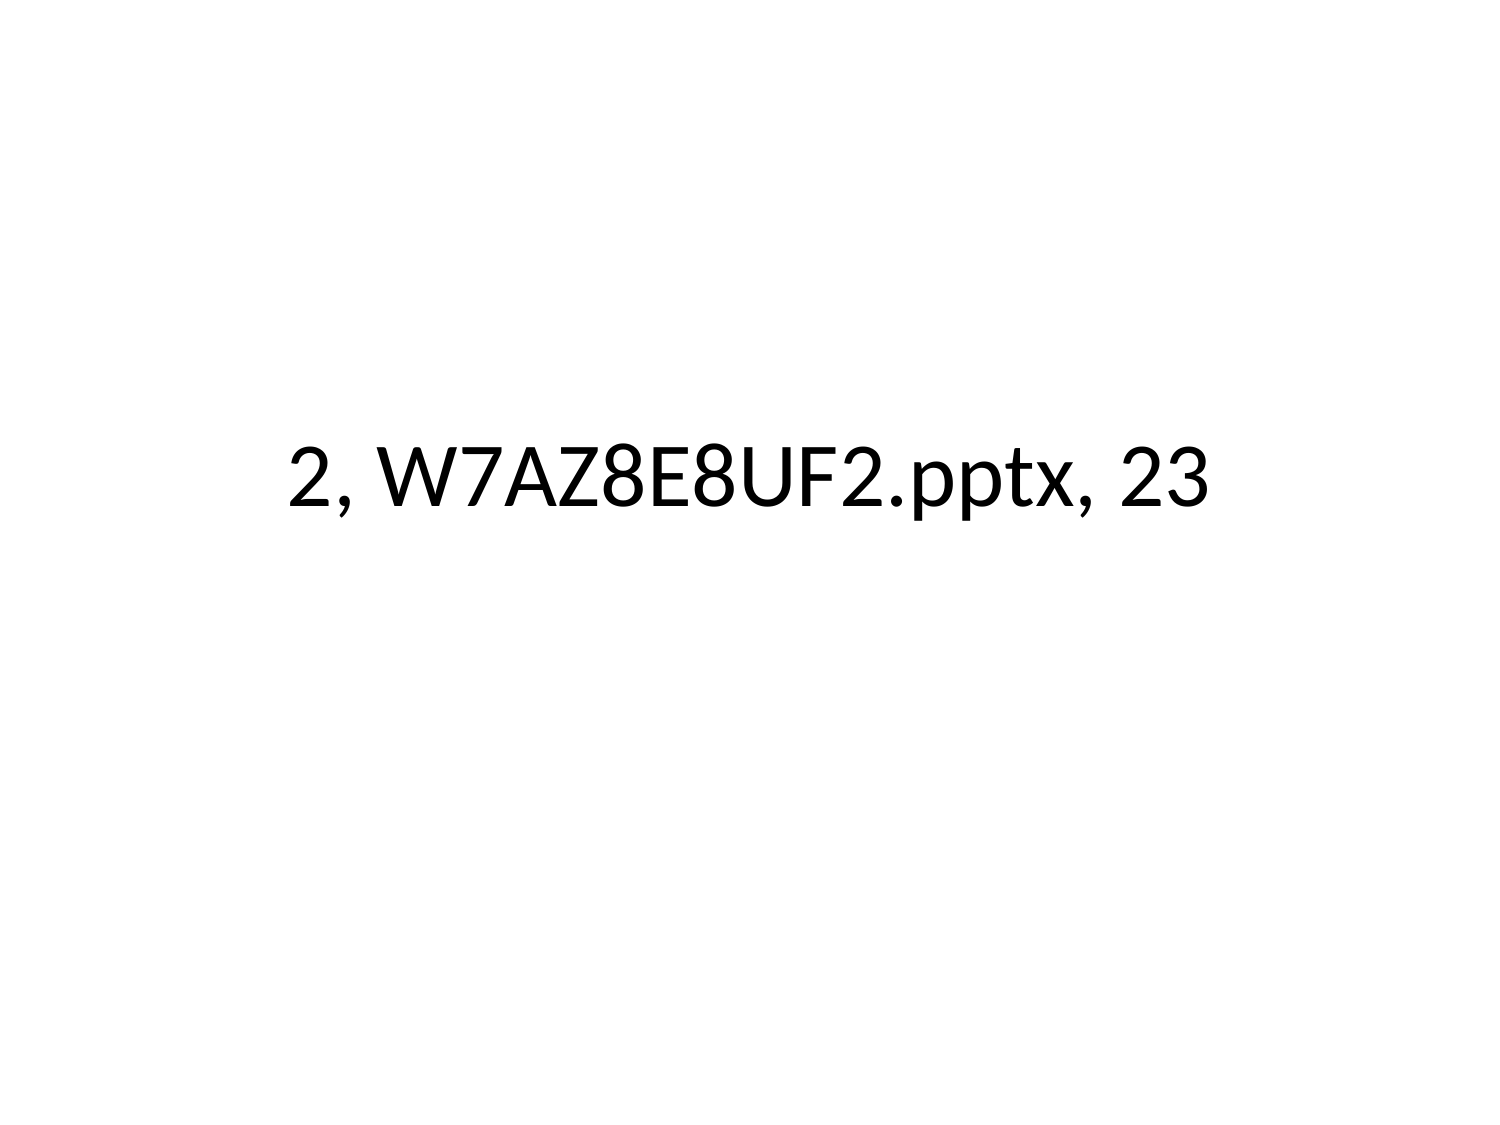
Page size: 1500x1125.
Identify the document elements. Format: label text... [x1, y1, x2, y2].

title 2, W7AZ8E8UF2.pptx, 23 [112, 349, 1388, 591]
